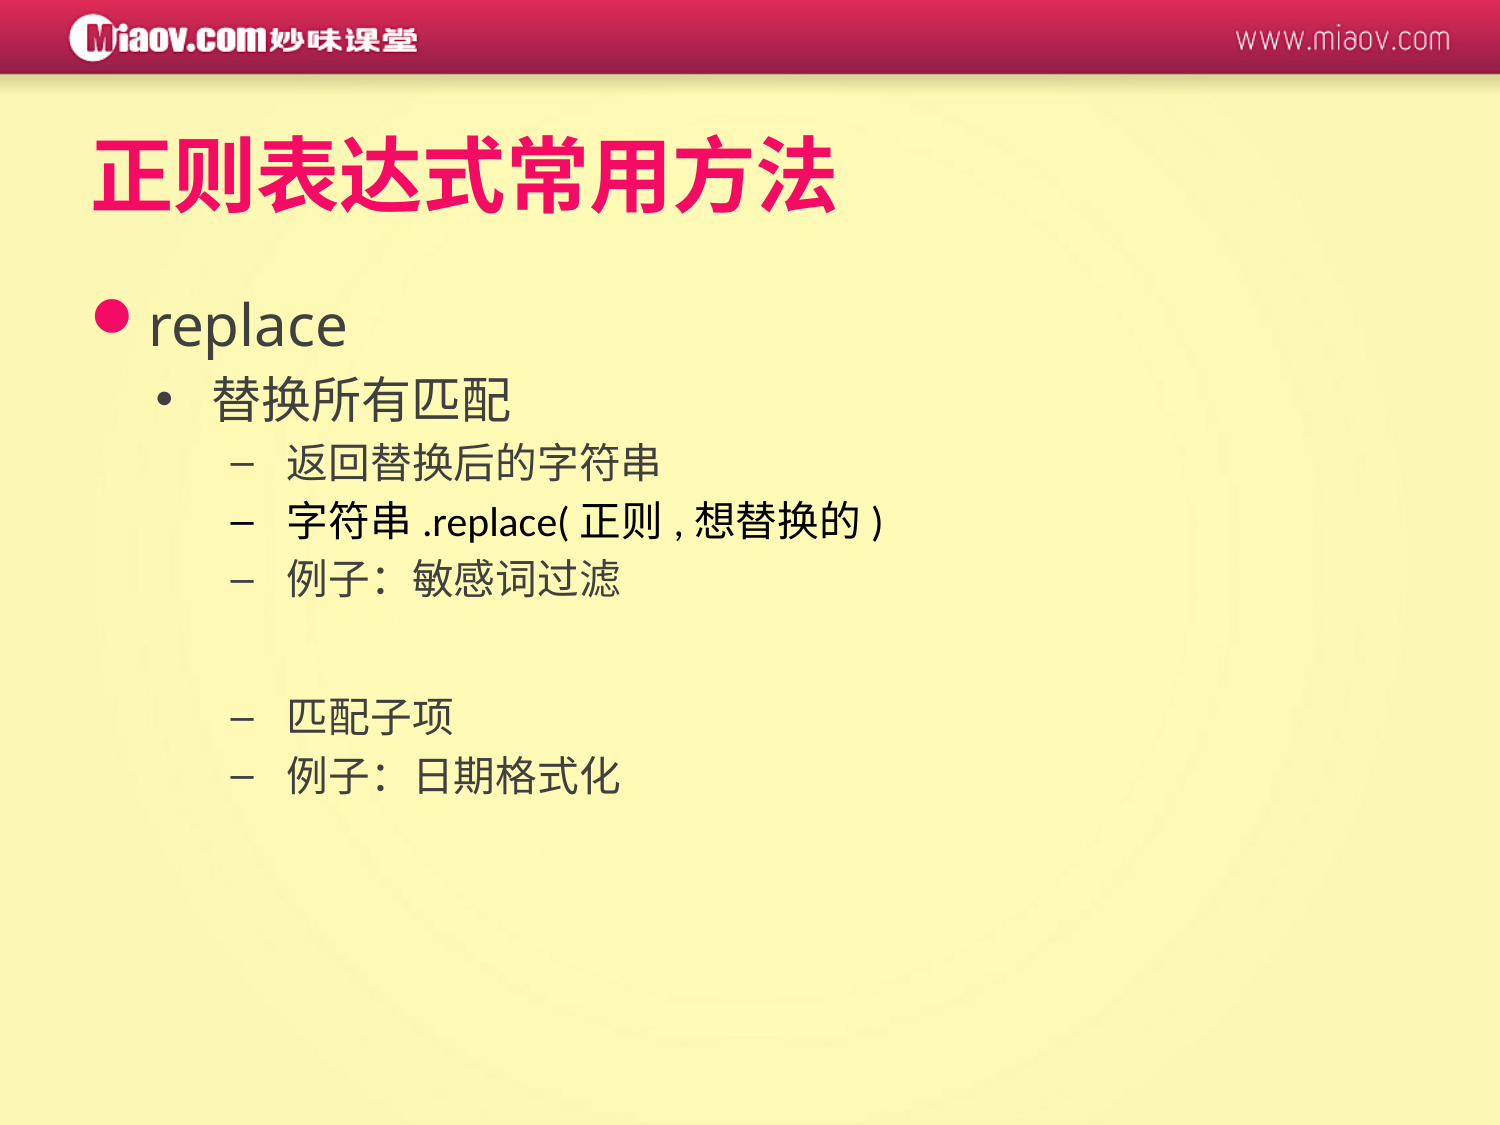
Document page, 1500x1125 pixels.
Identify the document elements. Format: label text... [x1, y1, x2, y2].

list replace 替换所有匹配 返回替换后的字符串 字符串.replace(正则,想替换的) 例子：敏感词过滤 匹配子项 例子：日期格式化 [74, 280, 1426, 1024]
title 正则表达式常用方法 [74, 79, 1426, 268]
picture [0, 0, 1500, 1125]
